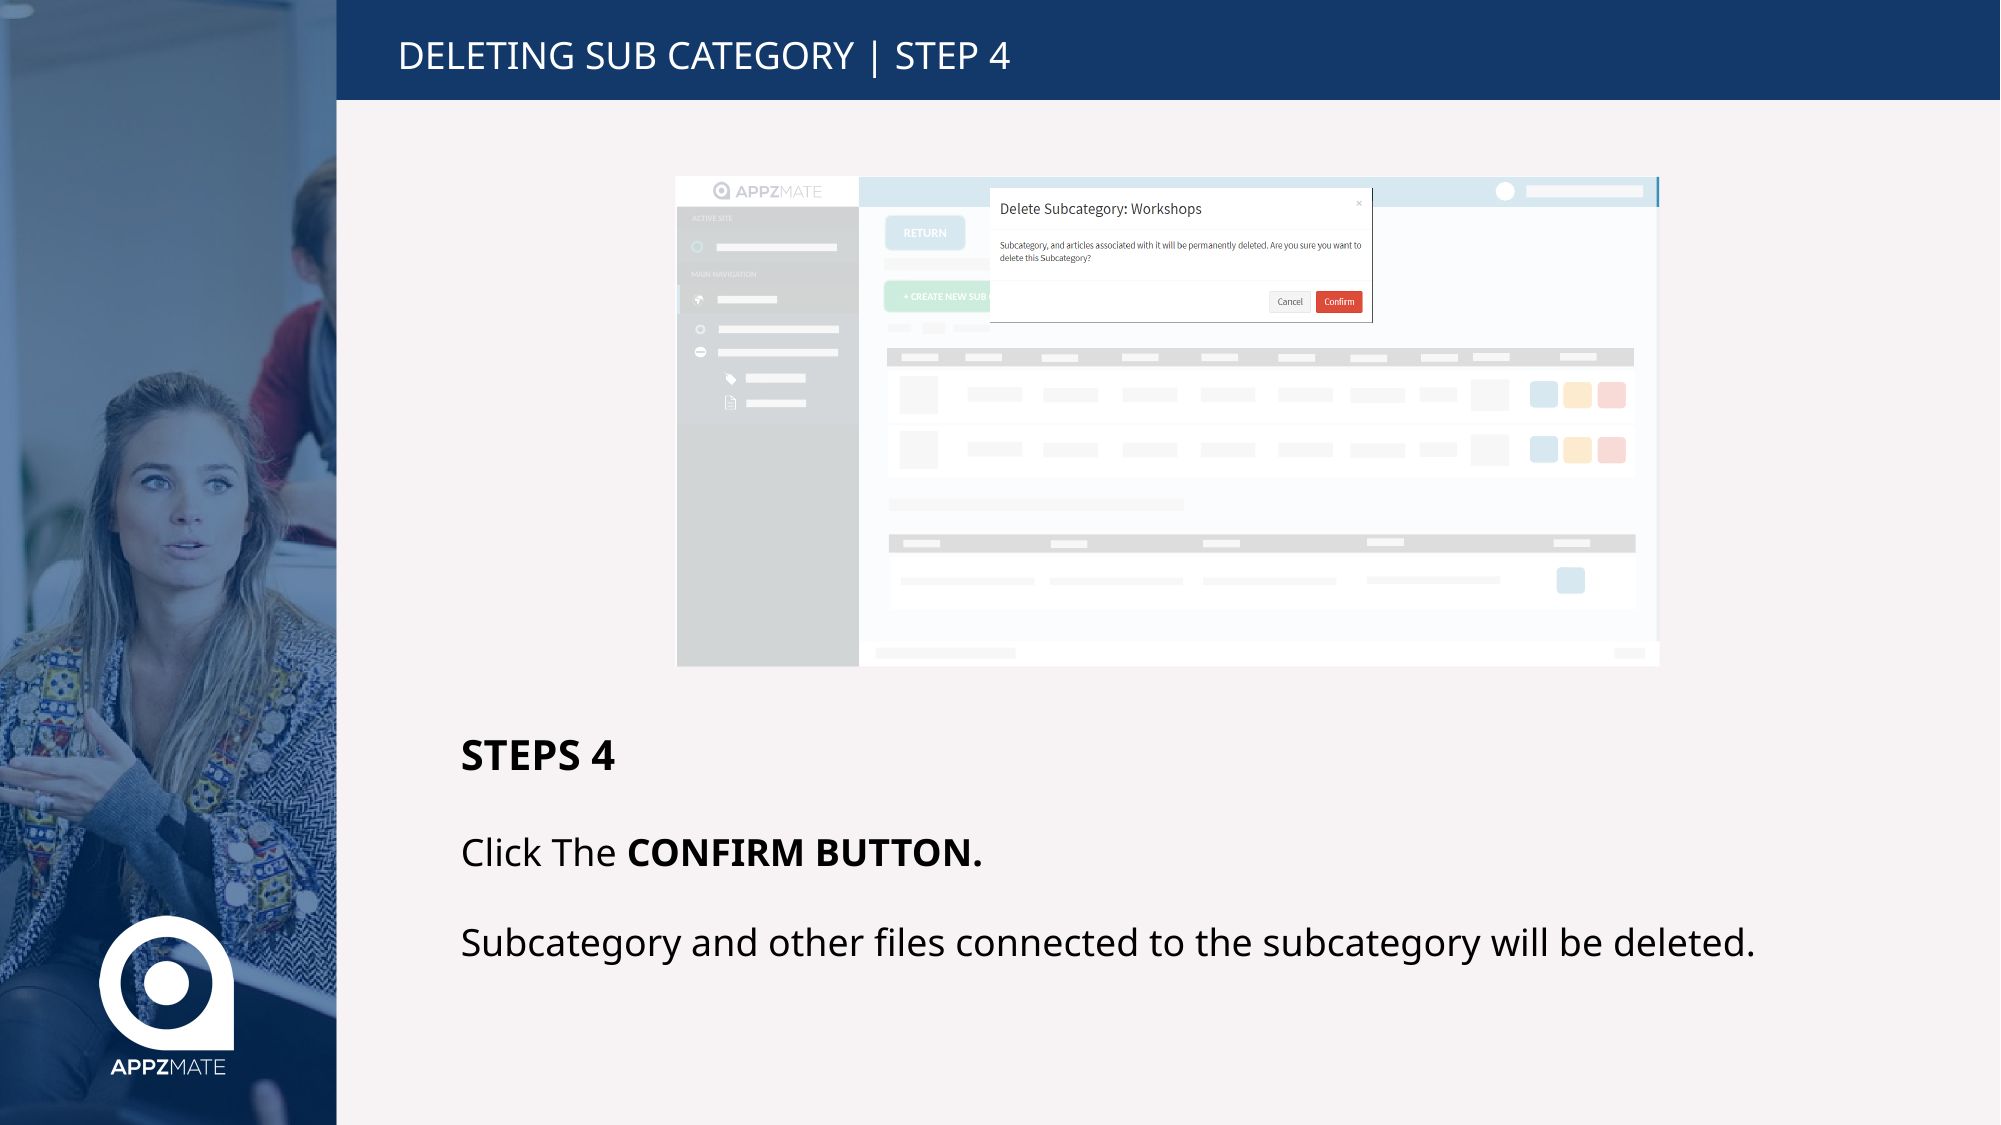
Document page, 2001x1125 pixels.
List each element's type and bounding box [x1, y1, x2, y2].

picture [0, 0, 2000, 1125]
text_box [676, 176, 1660, 667]
